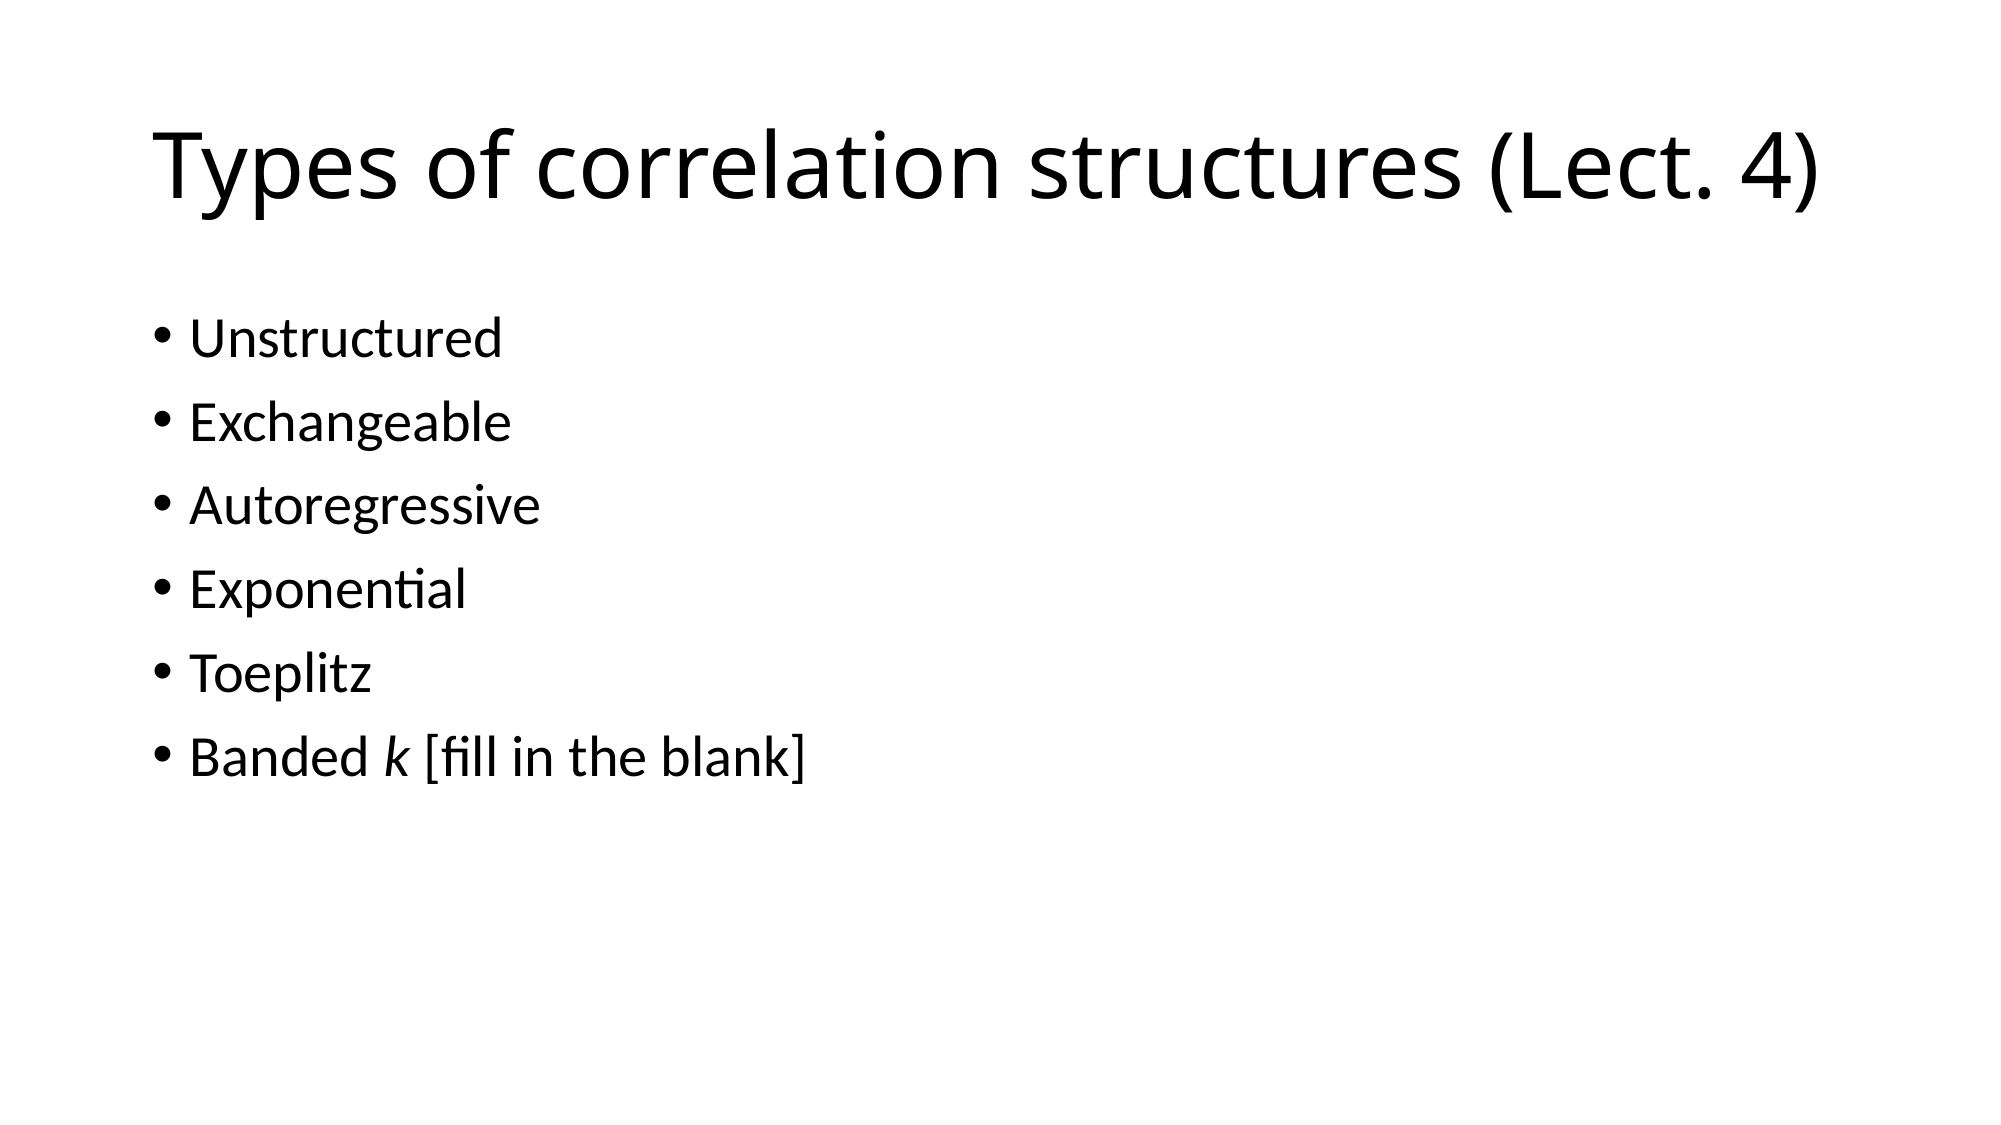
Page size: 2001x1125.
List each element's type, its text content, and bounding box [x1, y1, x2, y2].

title Types of correlation structures (Lect. 4) [137, 59, 1863, 278]
list Unstructured Exchangeable Autoregressive Exponential Toeplitz Banded k [fill in the blank] [137, 299, 1863, 1014]
